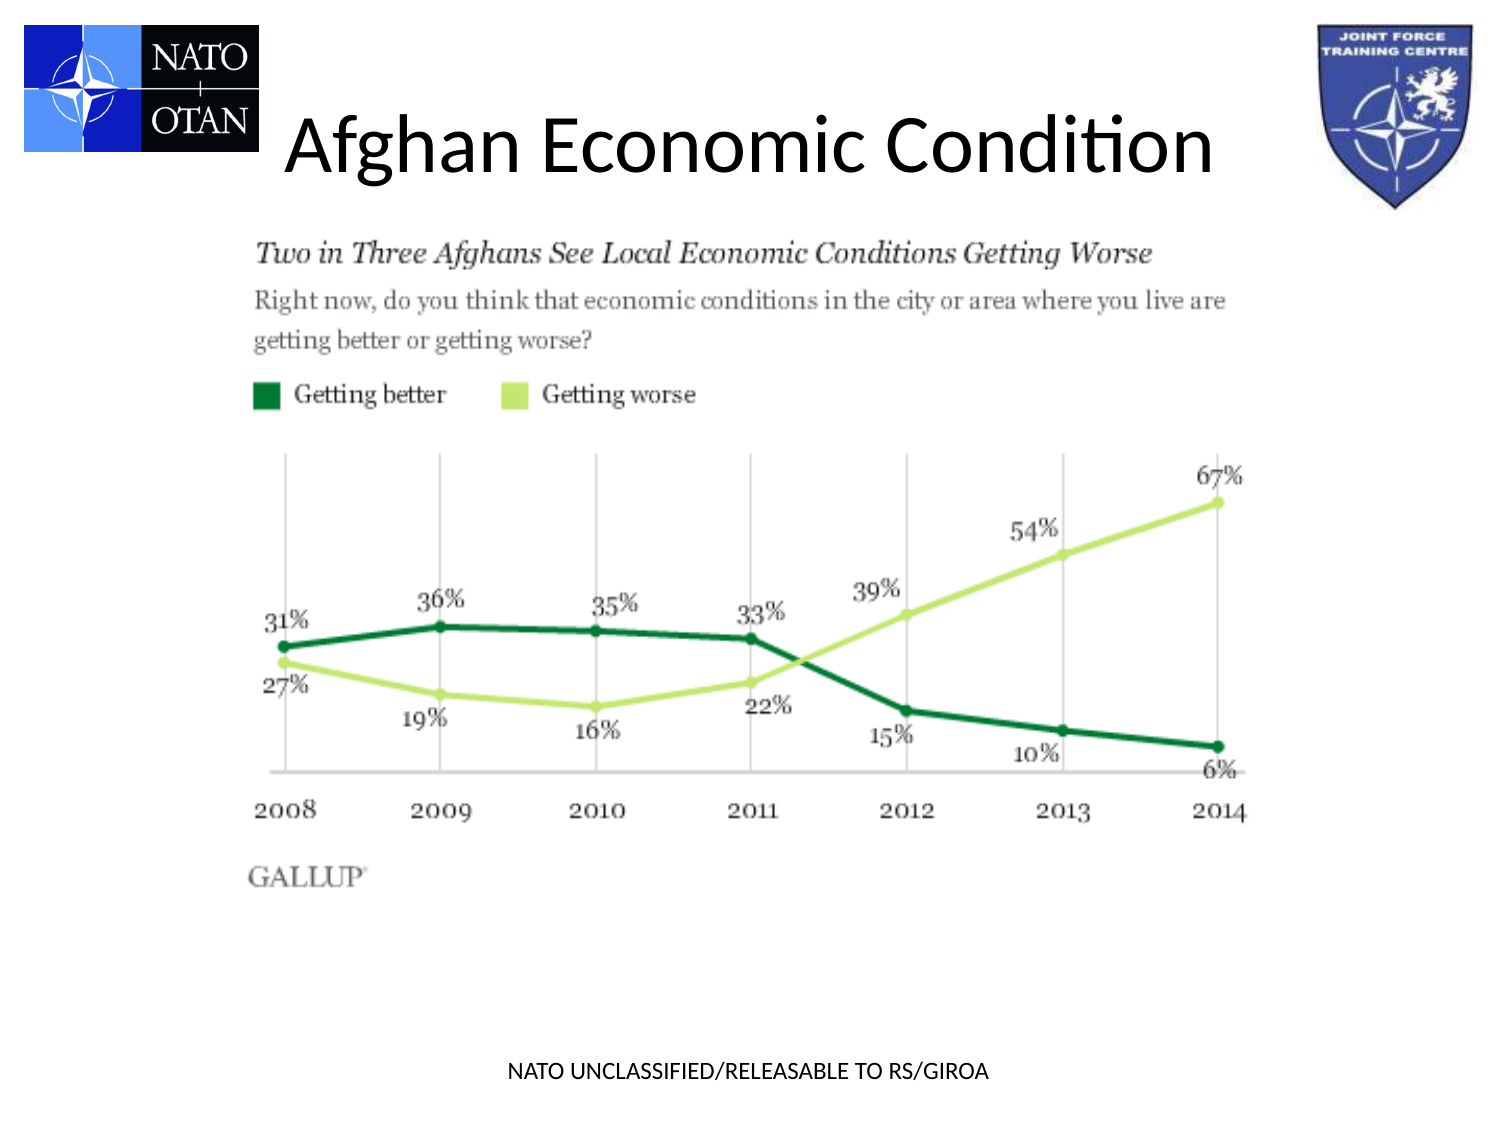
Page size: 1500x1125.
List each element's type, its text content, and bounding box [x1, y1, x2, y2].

picture [1316, 23, 1477, 210]
picture [24, 25, 259, 152]
picture [235, 224, 1265, 901]
title Afghan Economic Condition [75, 45, 1425, 233]
